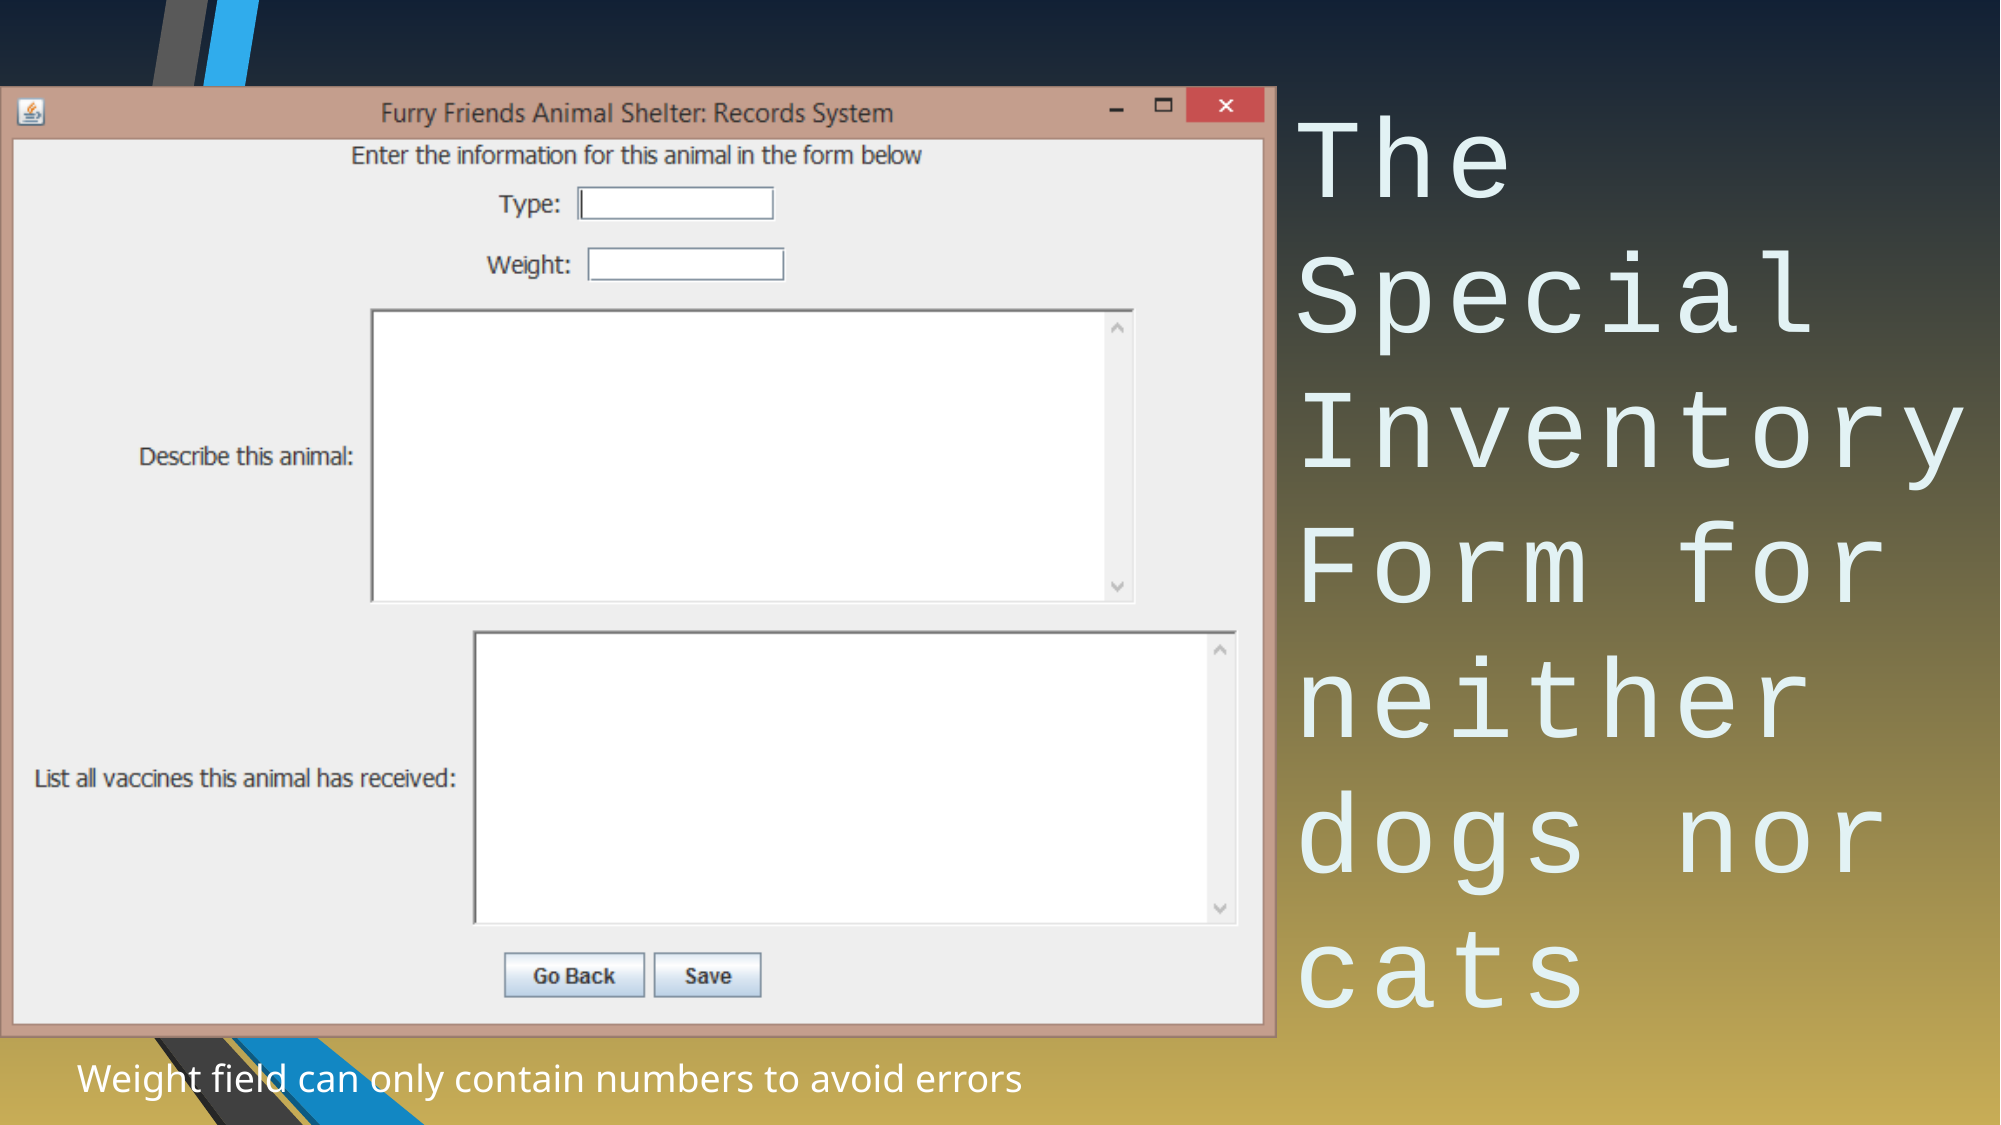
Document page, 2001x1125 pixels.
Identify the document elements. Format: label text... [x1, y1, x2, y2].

text_box Weight field can only contain numbers to avoid errors [62, 1047, 1844, 1107]
text_box The Special Inventory Form for neither dogs nor cats [1279, 77, 2000, 1038]
picture [0, 86, 1277, 1039]
